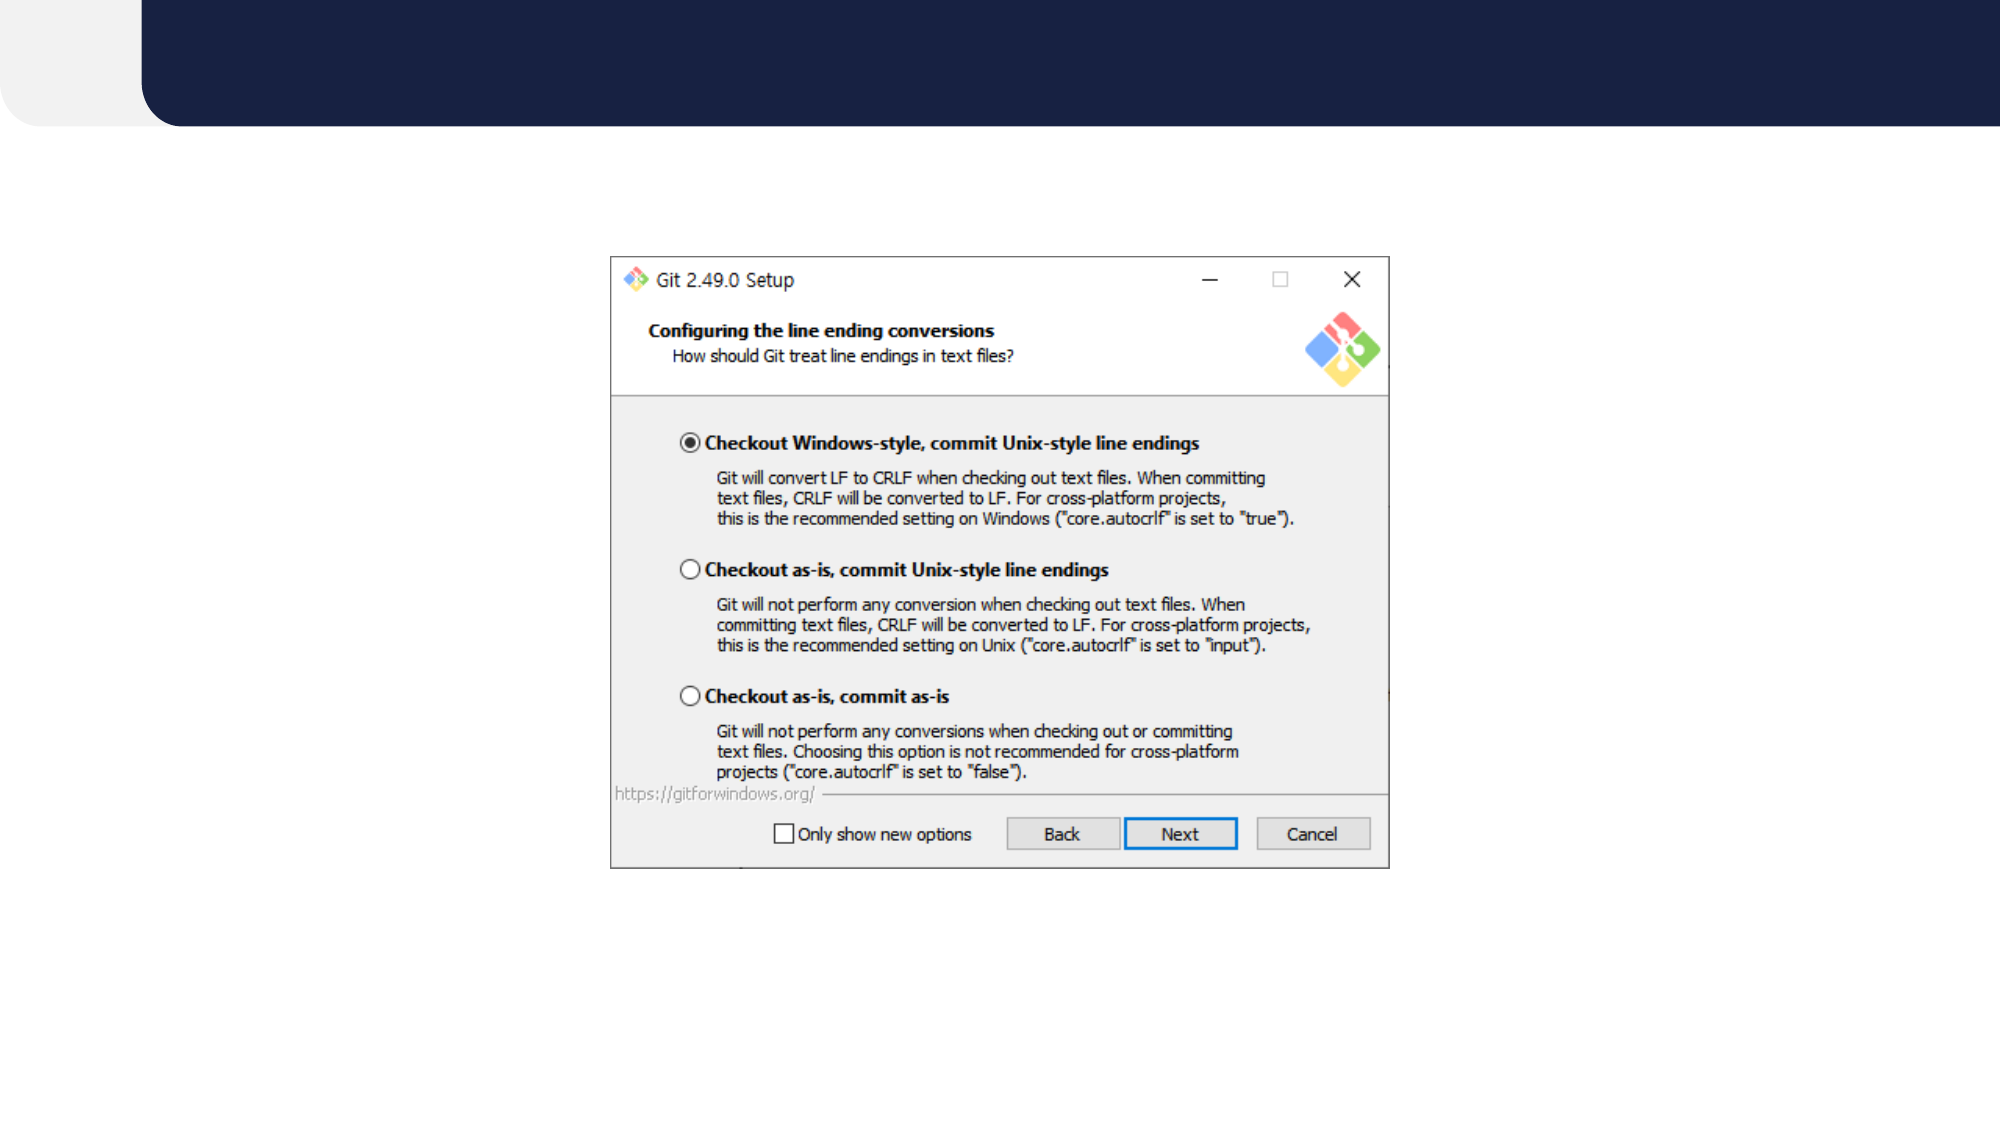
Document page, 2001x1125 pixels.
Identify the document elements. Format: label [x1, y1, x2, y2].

picture [609, 255, 1391, 870]
